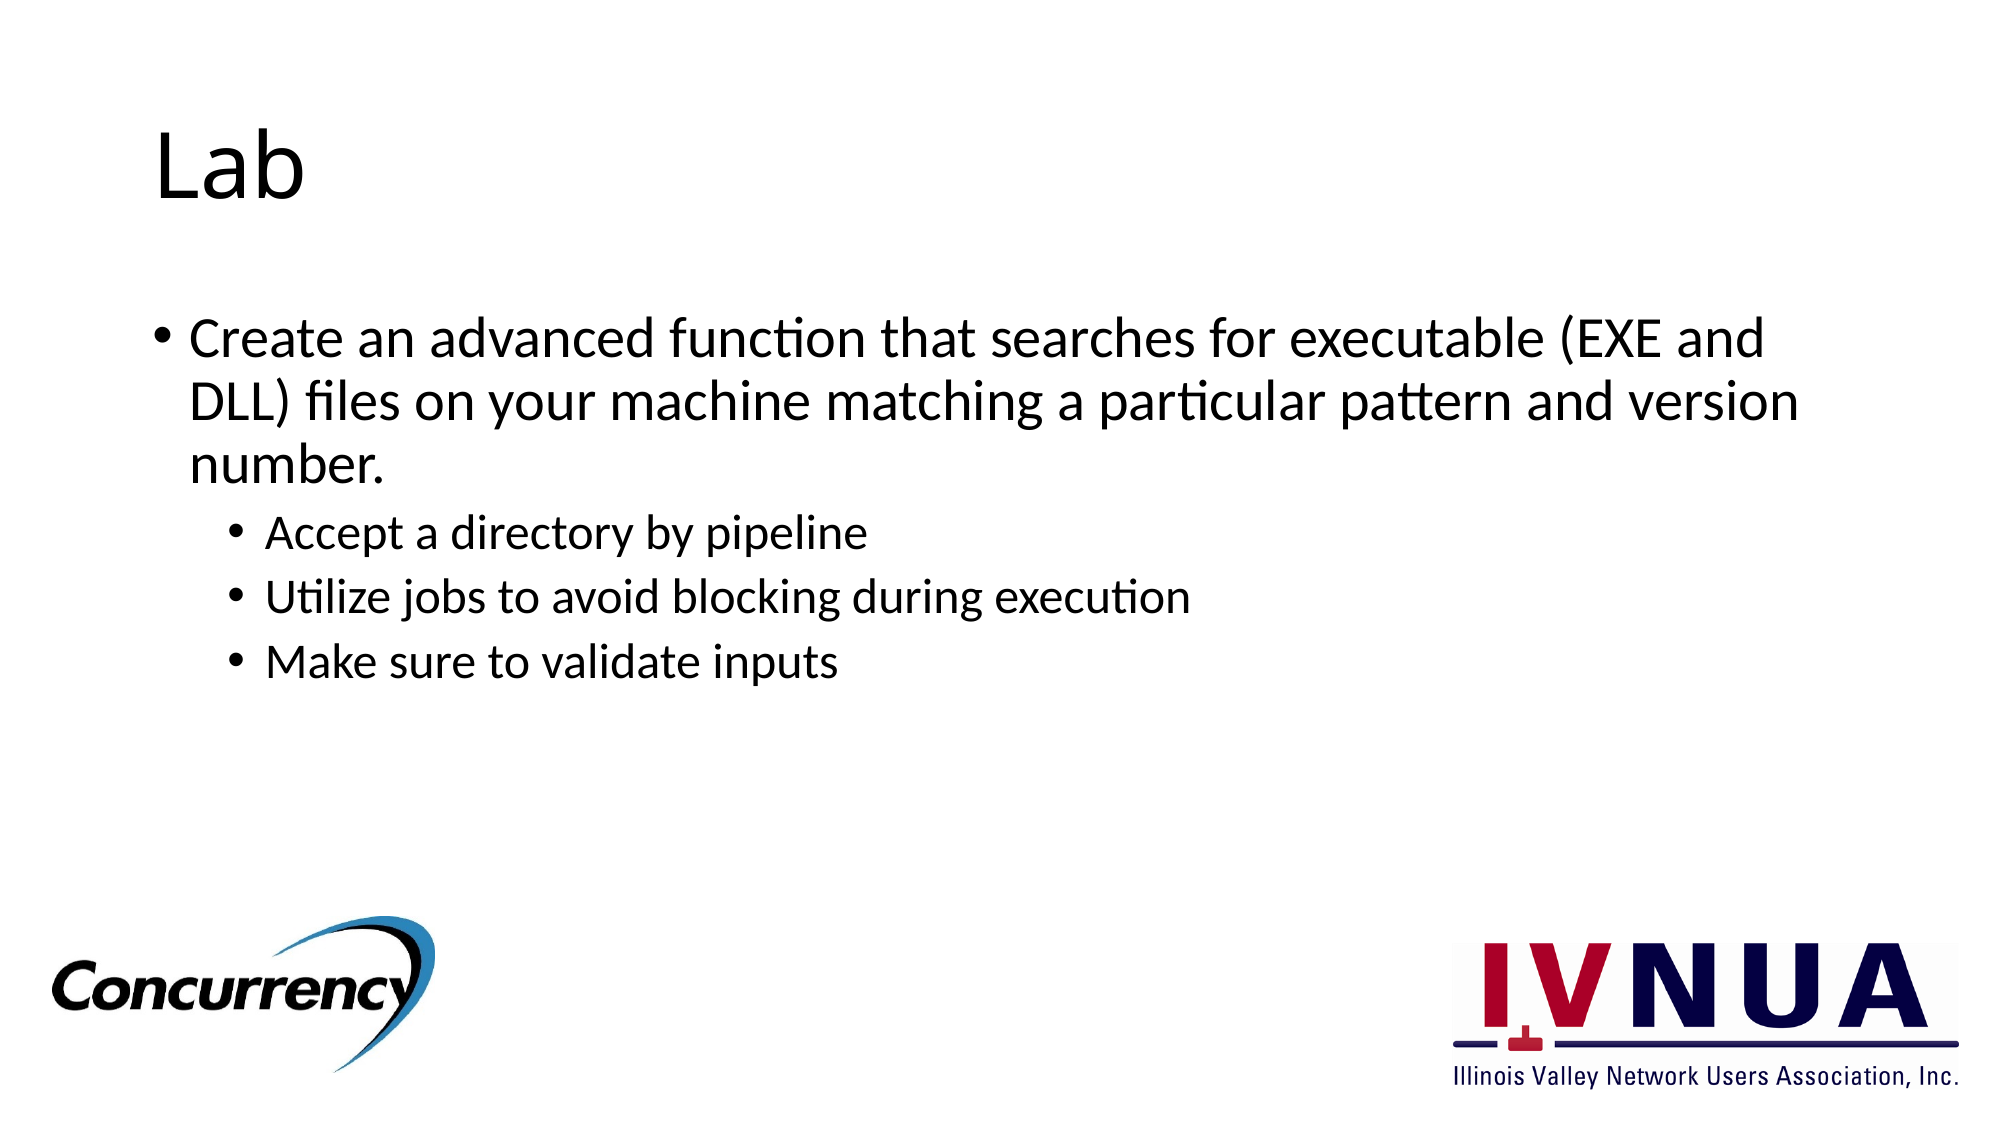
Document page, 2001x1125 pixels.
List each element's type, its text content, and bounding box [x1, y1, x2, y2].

picture [1452, 943, 1959, 1090]
picture [52, 916, 435, 1073]
title Lab [137, 59, 1863, 278]
list Create an advanced function that searches for executable (EXE and DLL) files on your machine matching a particular pattern and version number. Accept a directory by pipeline Utilize jobs to avoid blocking during execution Make sure to validate inputs [137, 299, 1863, 1014]
